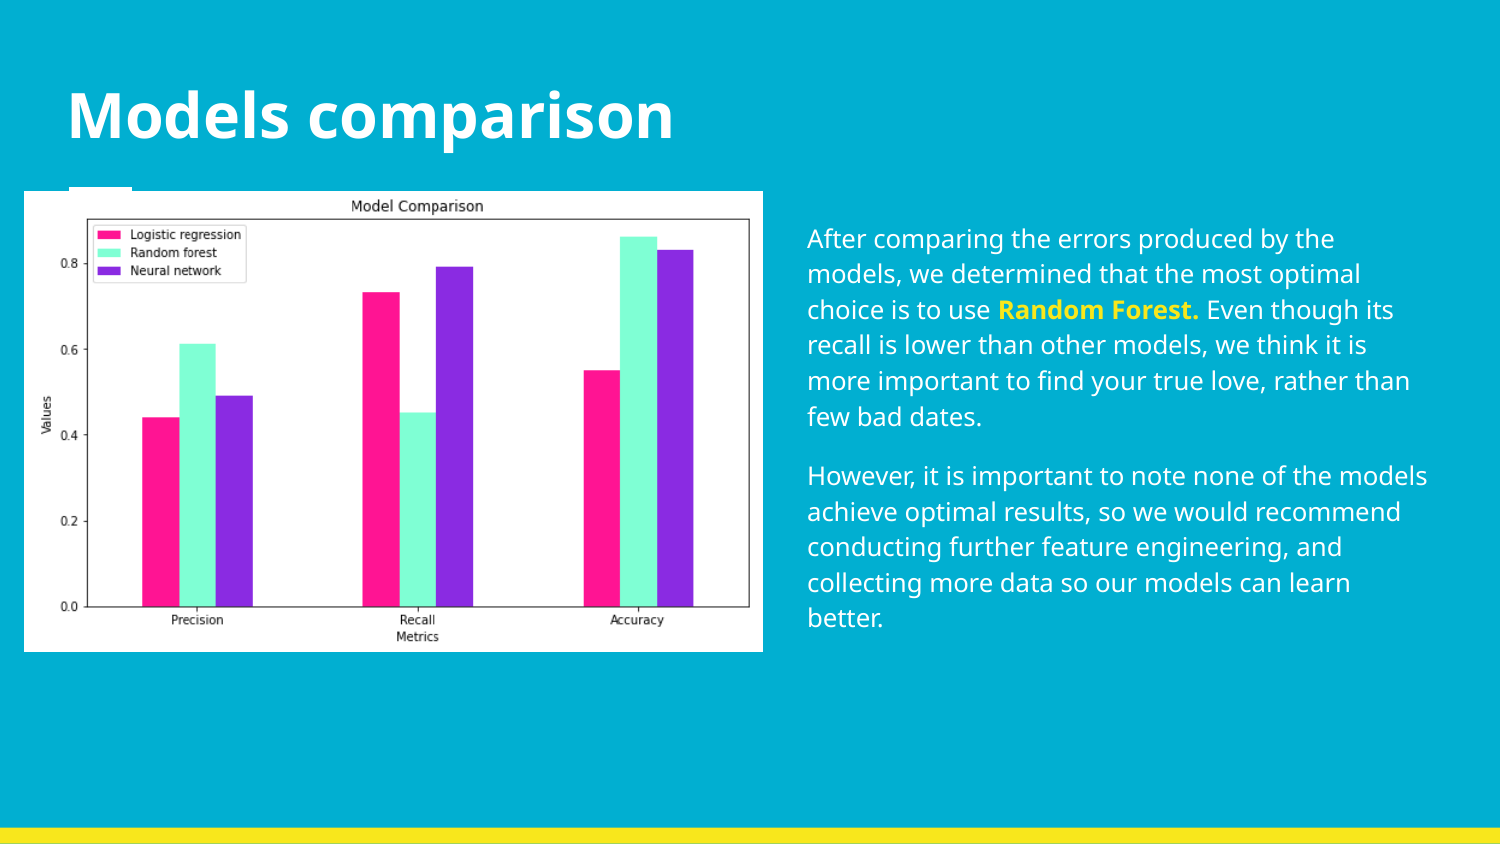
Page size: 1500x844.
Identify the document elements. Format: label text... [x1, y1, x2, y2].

title Models comparison [51, 61, 1449, 167]
picture [24, 191, 764, 652]
list After comparing the errors produced by the models, we determined that the most optimal choice is to use Random Forest. Even though its recall is lower than other models, we think it is more important to find your true love, rather than few bad dates. However, it is important to note none of the models achieve optimal results, so we would recommend conducting further feature engineering, and collecting more data so our models can learn better. [792, 203, 1449, 652]
